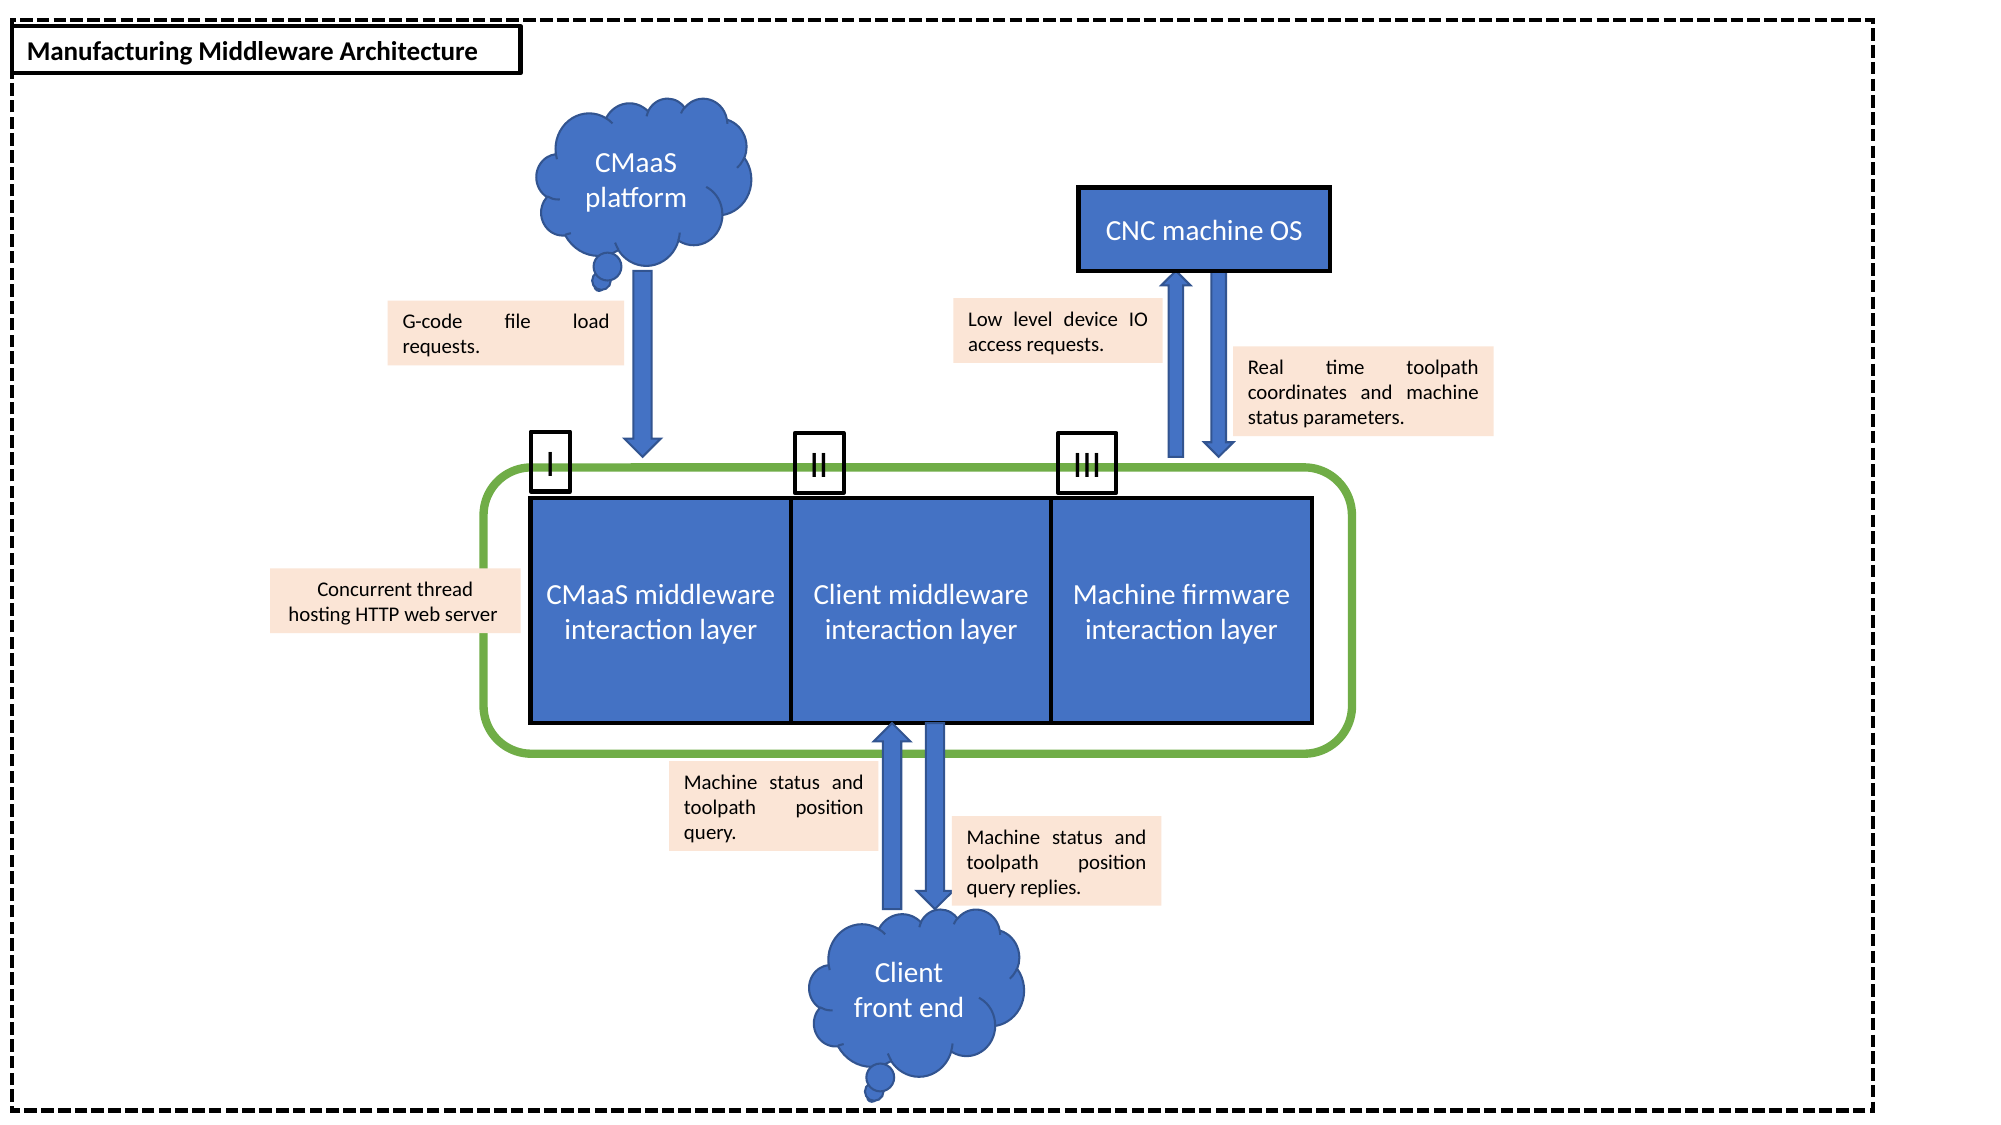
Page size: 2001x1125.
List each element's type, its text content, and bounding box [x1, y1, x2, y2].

text_box III [1058, 432, 1117, 493]
text_box II [794, 432, 844, 493]
text_box [11, 19, 1874, 1112]
text_box Manufacturing Middleware Architecture [12, 26, 521, 74]
text_box I [530, 431, 571, 492]
